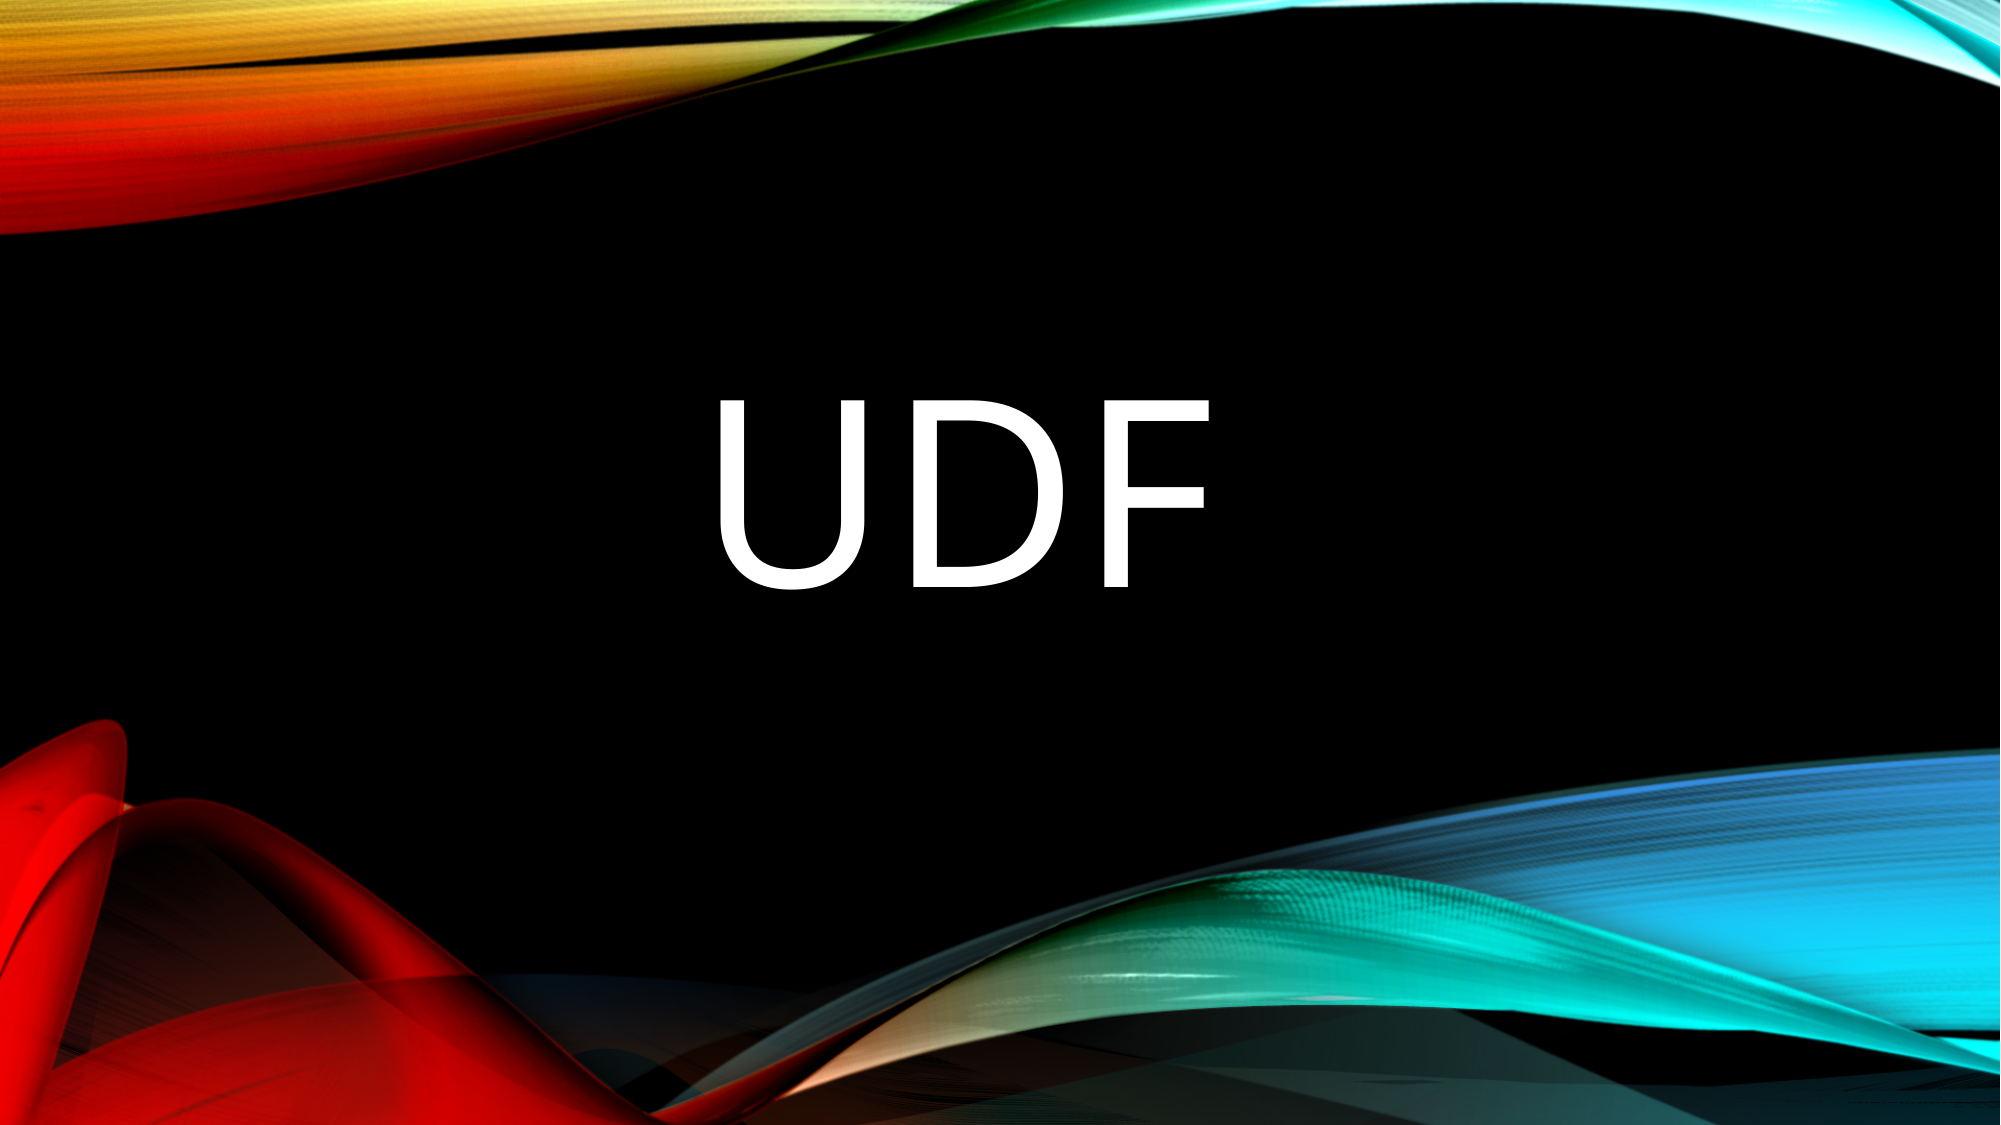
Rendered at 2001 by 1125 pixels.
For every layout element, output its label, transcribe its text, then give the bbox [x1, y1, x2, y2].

title Udf [682, 352, 1758, 652]
picture [0, 717, 2000, 1125]
picture [0, 0, 2000, 237]
